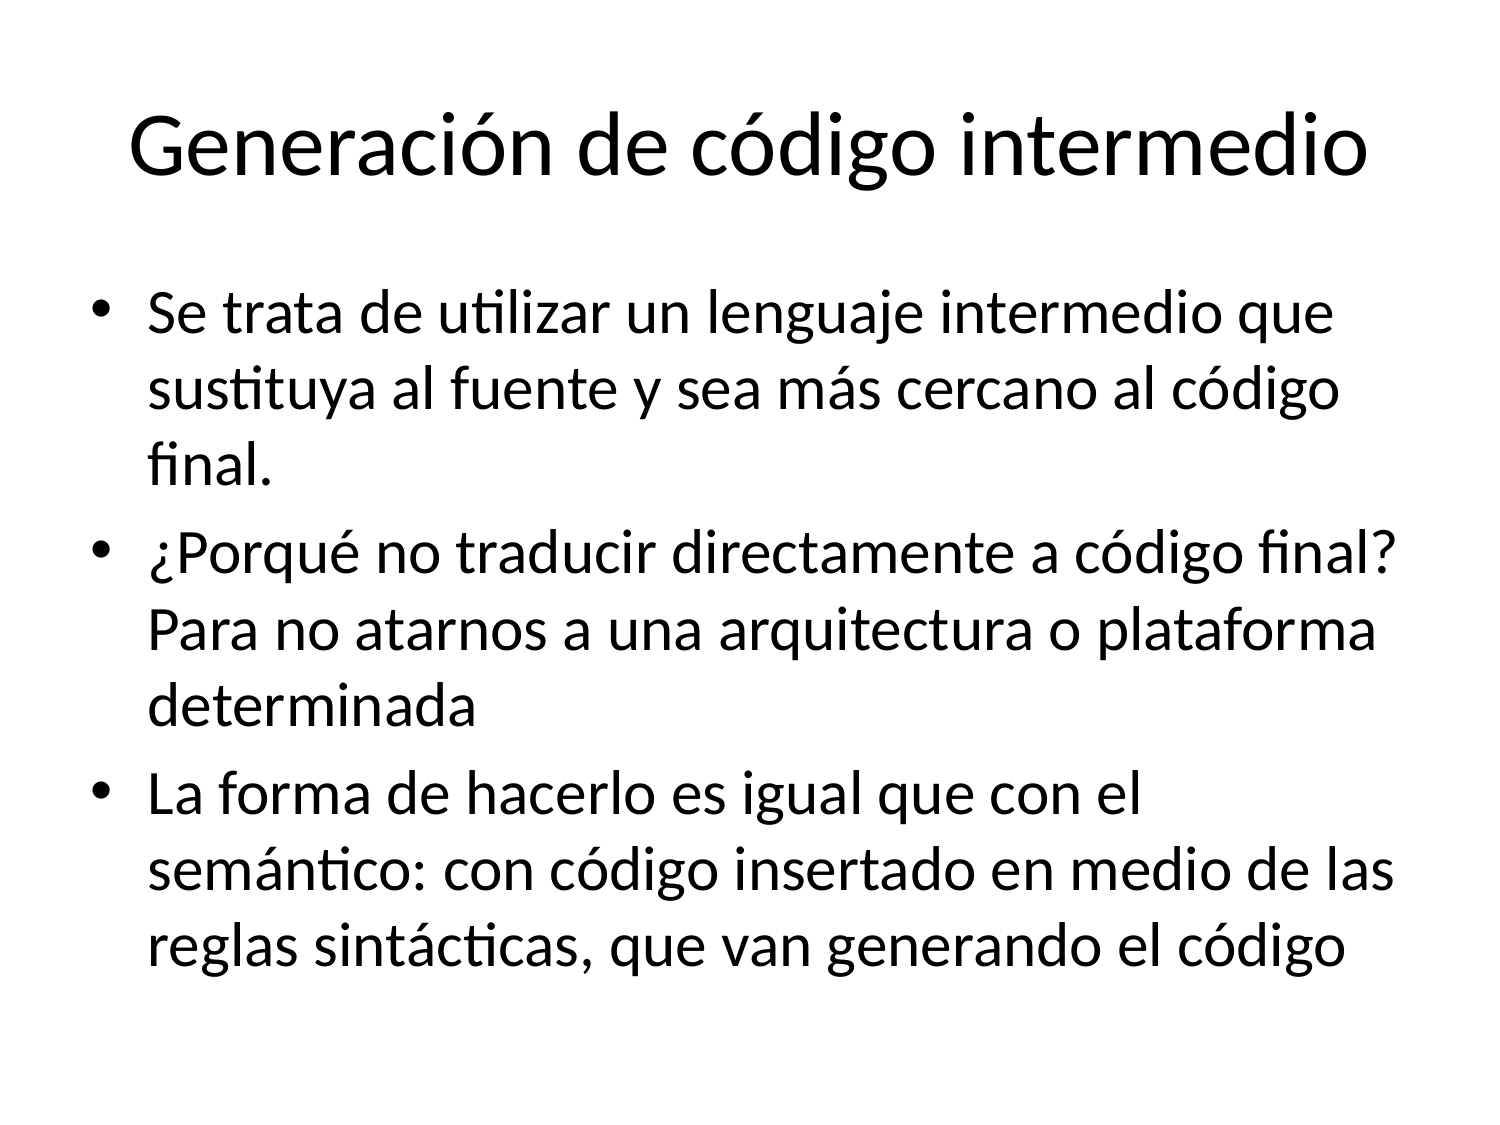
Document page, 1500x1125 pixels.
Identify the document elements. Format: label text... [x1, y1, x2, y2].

title Generación de código intermedio [75, 45, 1425, 233]
list Se trata de utilizar un lenguaje intermedio que sustituya al fuente y sea más cercano al código final. ¿Porqué no traducir directamente a código final? Para no atarnos a una arquitectura o plataforma determinada La forma de hacerlo es igual que con el semántico: con código insertado en medio de las reglas sintácticas, que van generando el código [75, 262, 1425, 1005]
